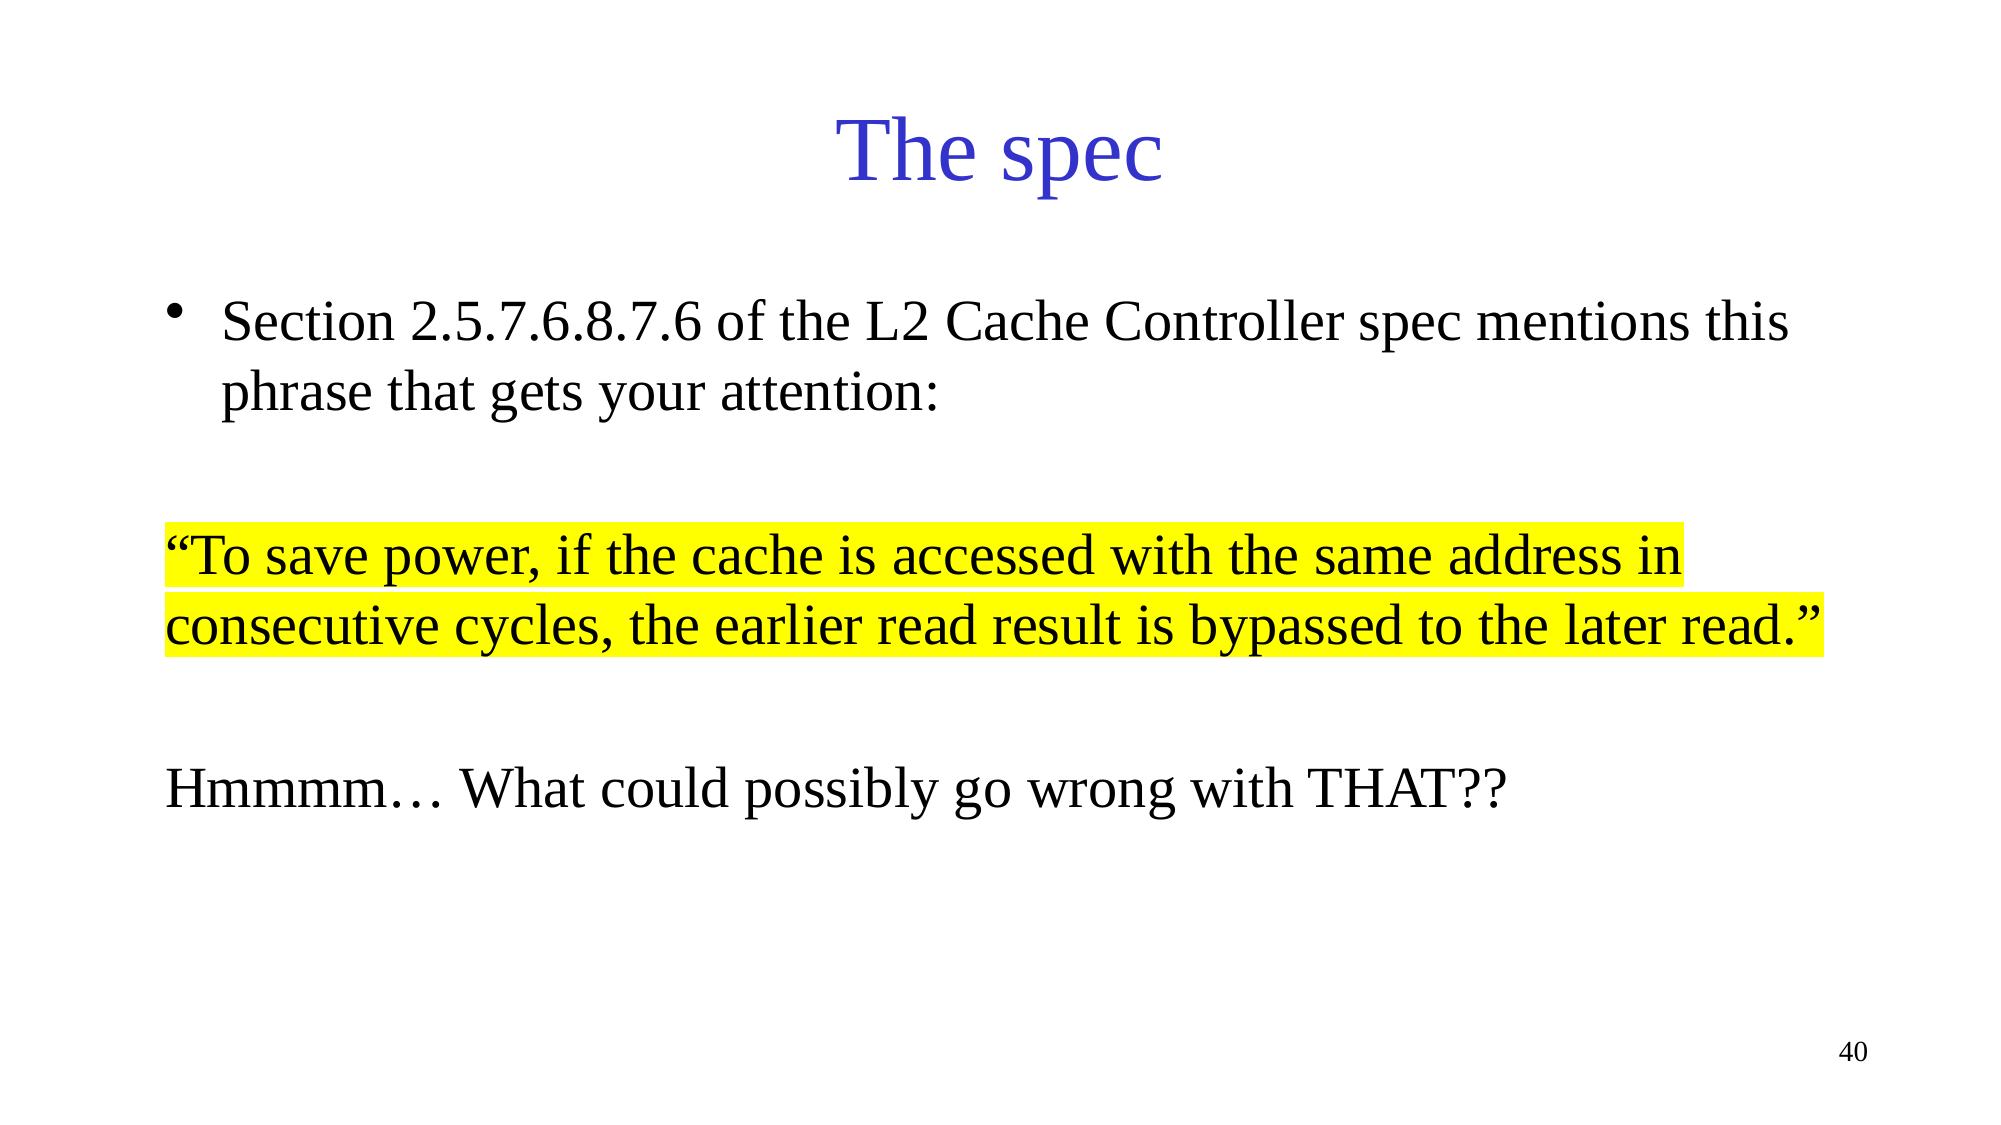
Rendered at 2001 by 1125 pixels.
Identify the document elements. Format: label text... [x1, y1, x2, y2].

title The spec [150, 50, 1850, 238]
list Section 2.5.7.6.8.7.6 of the L2 Cache Controller spec mentions this phrase that gets your attention: “To save power, if the cache is accessed with the same address in consecutive cycles, the earlier read result is bypassed to the later read.” Hmmmm… What could possibly go wrong with THAT?? [150, 275, 1850, 1000]
